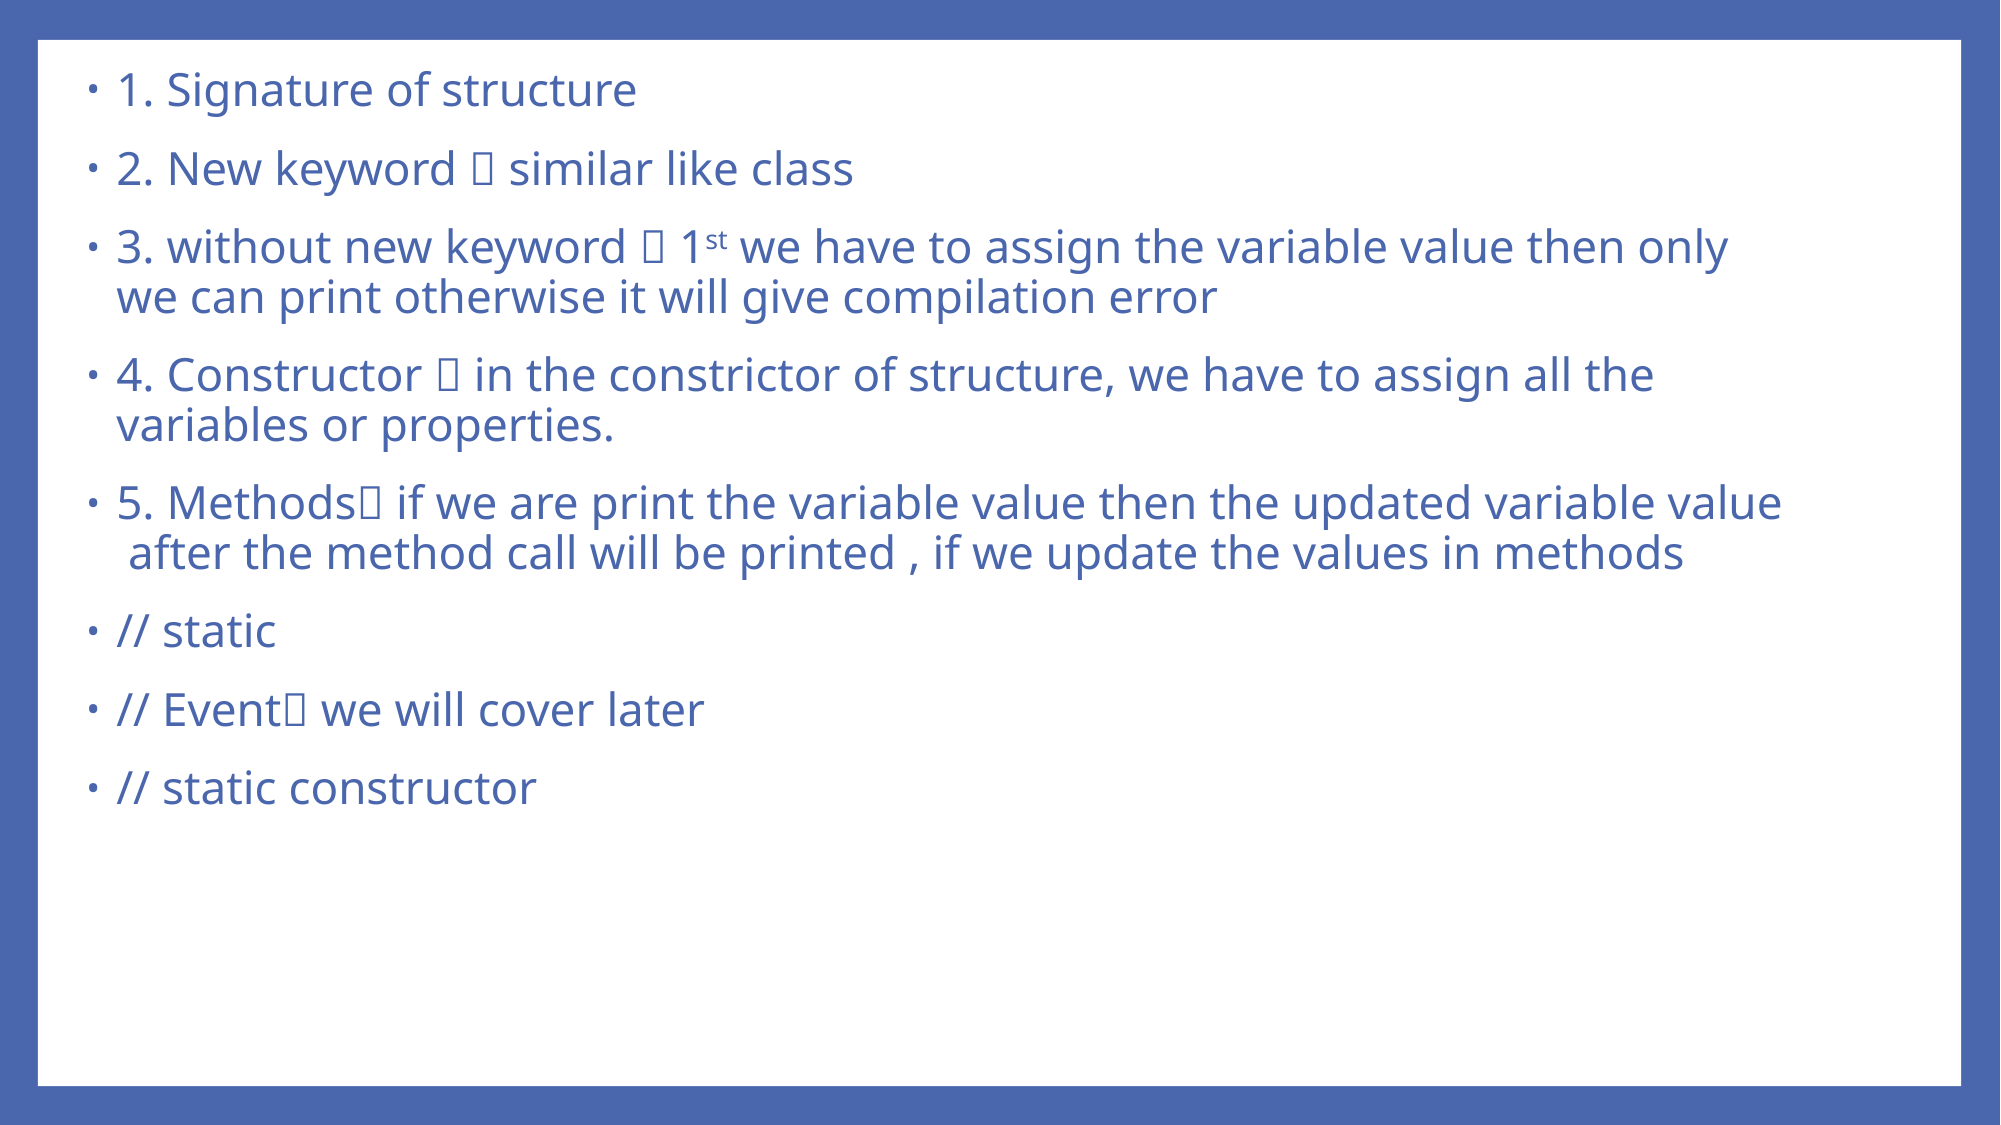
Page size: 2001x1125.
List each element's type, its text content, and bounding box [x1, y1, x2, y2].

list 1. Signature of structure 2. New keyword  similar like class 3. without new keyword  1st we have to assign the variable value then only we can print otherwise it will give compilation error 4. Constructor  in the constrictor of structure, we have to assign all the variables or properties. 5. Methods if we are print the variable value then the updated variable value after the method call will be printed , if we update the values in methods // static // Event we will cover later // static constructor [63, 59, 1807, 1000]
